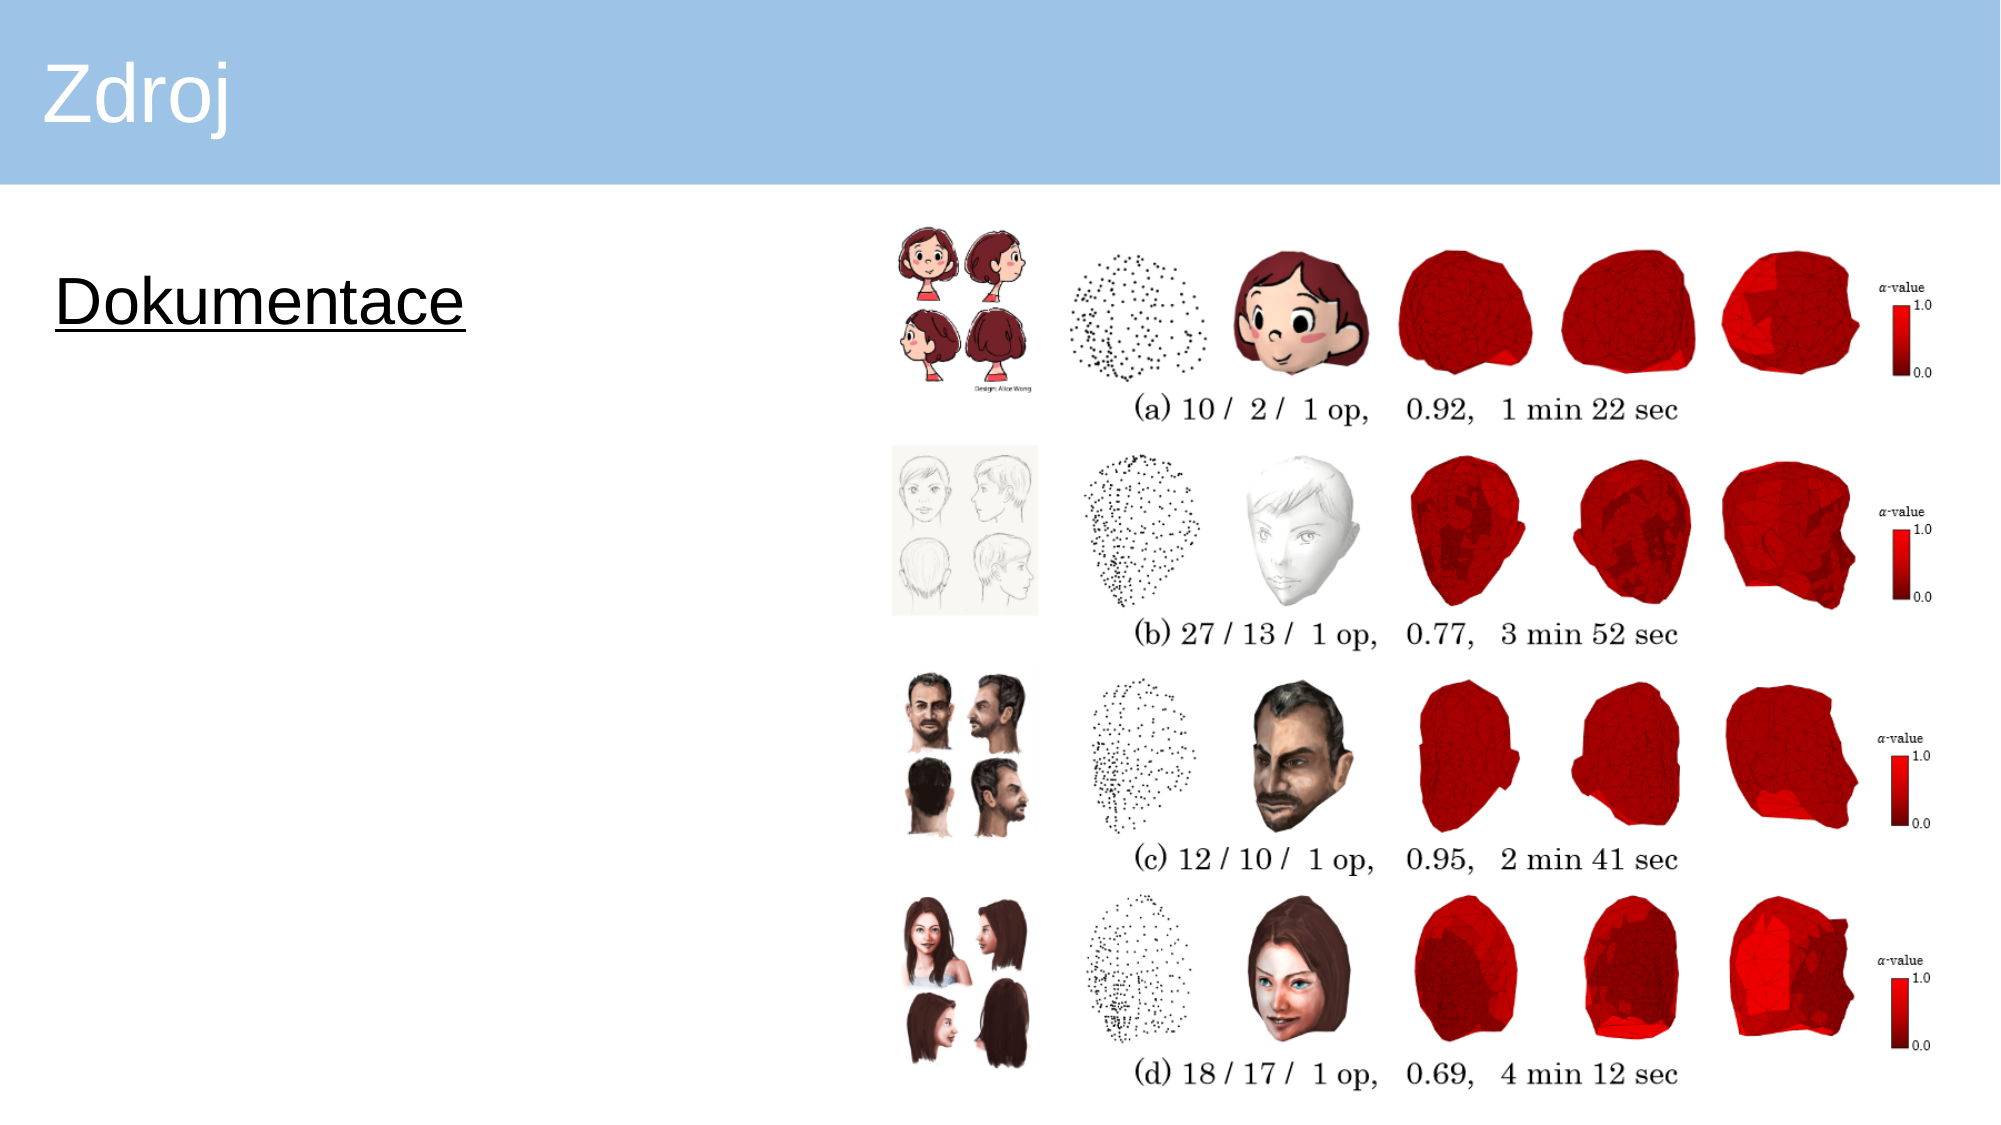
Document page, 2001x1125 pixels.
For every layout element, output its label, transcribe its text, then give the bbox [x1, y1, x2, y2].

title Dokumentace [40, 212, 629, 395]
text_box Zdroj [27, 4, 617, 187]
picture [0, 0, 2001, 1125]
